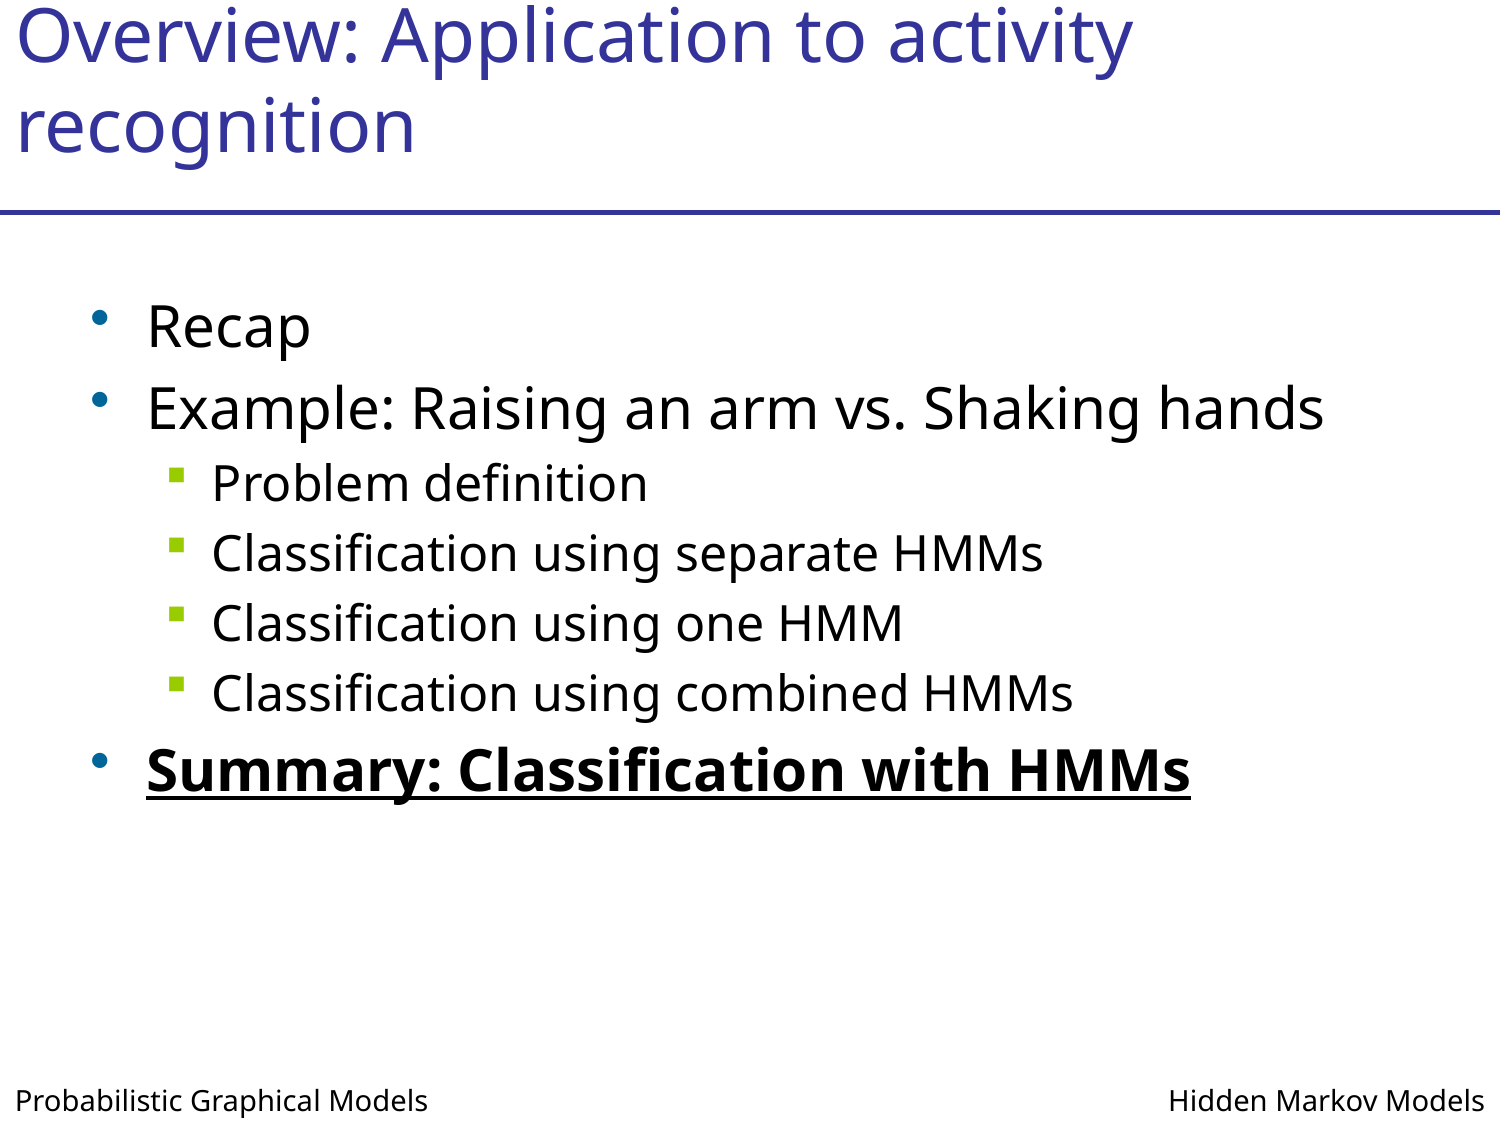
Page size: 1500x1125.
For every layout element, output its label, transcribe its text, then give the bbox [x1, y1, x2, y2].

list Recap Example: Raising an arm vs. Shaking hands Problem definition Classification using separate HMMs Classification using one HMM Classification using combined HMMs Summary: Classification with HMMs [75, 282, 1450, 1088]
title Overview: Application to activity recognition [0, 24, 1445, 175]
